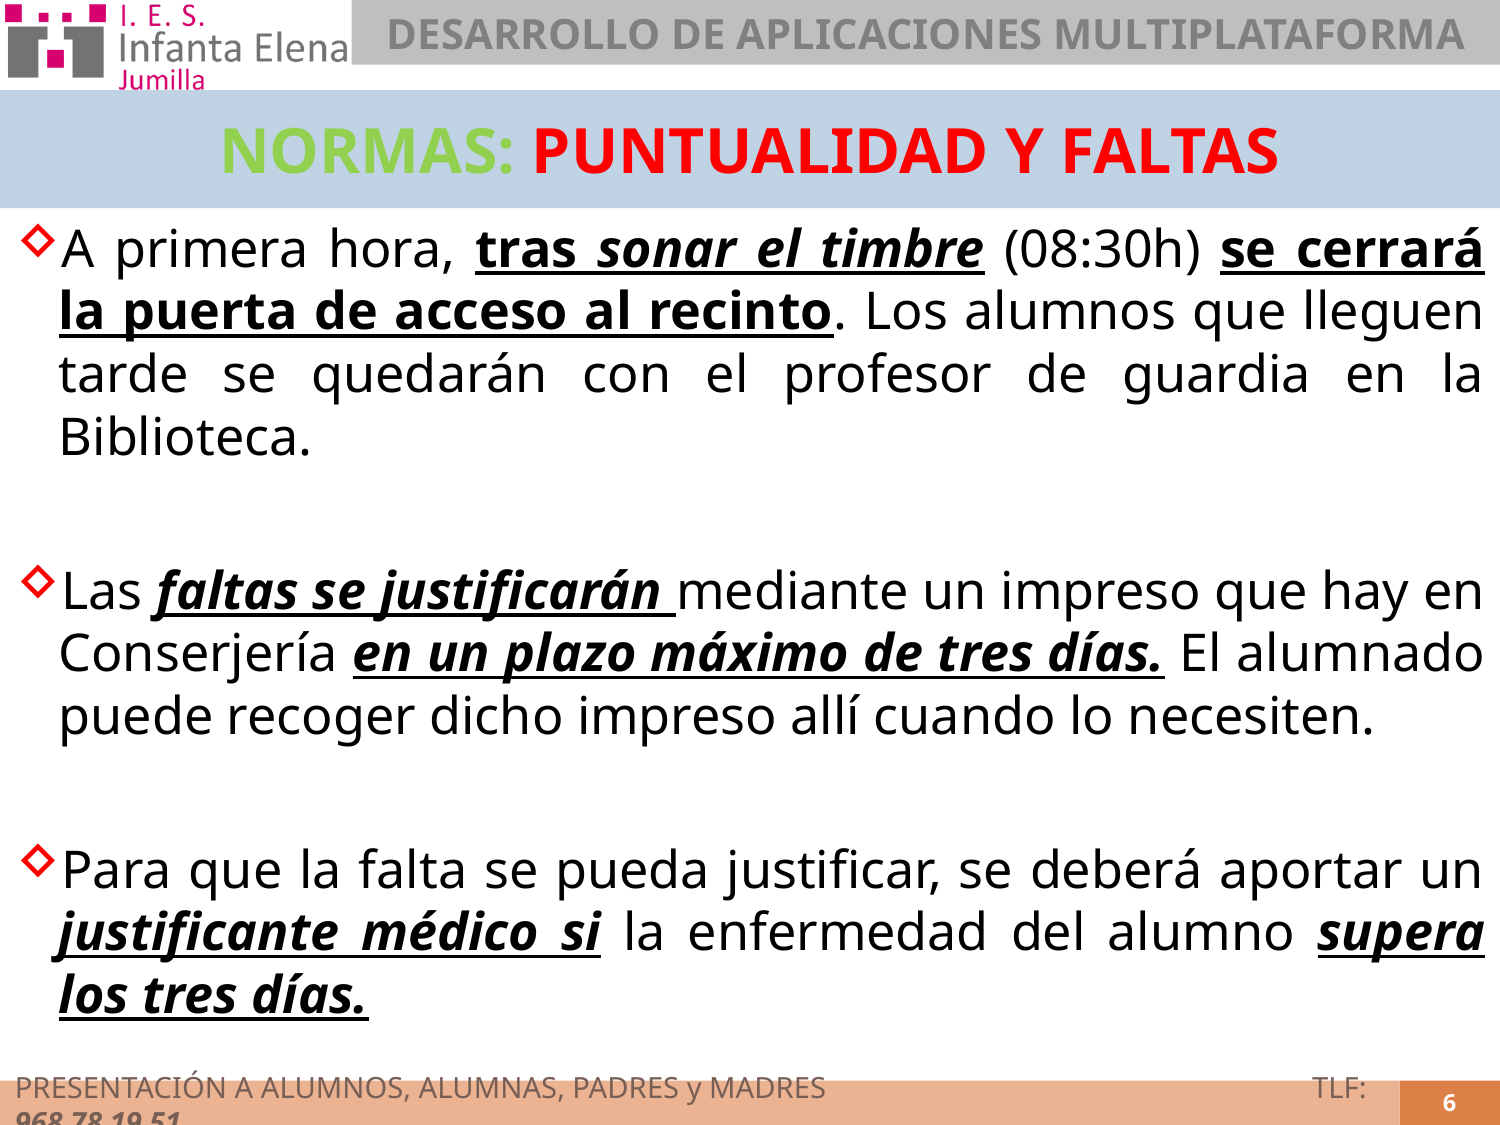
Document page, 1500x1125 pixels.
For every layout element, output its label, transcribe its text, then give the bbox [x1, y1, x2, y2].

slide_number 6 [1400, 1083, 1500, 1125]
footer PRESENTACIÓN A ALUMNOS, ALUMNAS, PADRES y MADRES TLF: 968 78 19 51 [0, 1080, 1400, 1125]
picture [0, 2, 352, 90]
list A primera hora, tras sonar el timbre (08:30h) se cerrará la puerta de acceso al recinto. Los alumnos que lleguen tarde se quedarán con el profesor de guardia en la Biblioteca. Las faltas se justificarán mediante un impreso que hay en Conserjería en un plazo máximo de tres días. El alumnado puede recoger dicho impreso allí cuando lo necesiten. Para que la falta se pueda justificar, se deberá aportar un justificante médico si la enfermedad del alumno supera los tres días. [0, 209, 1500, 1083]
list NORMAS: PUNTUALIDAD Y FALTAS [0, 90, 1500, 209]
